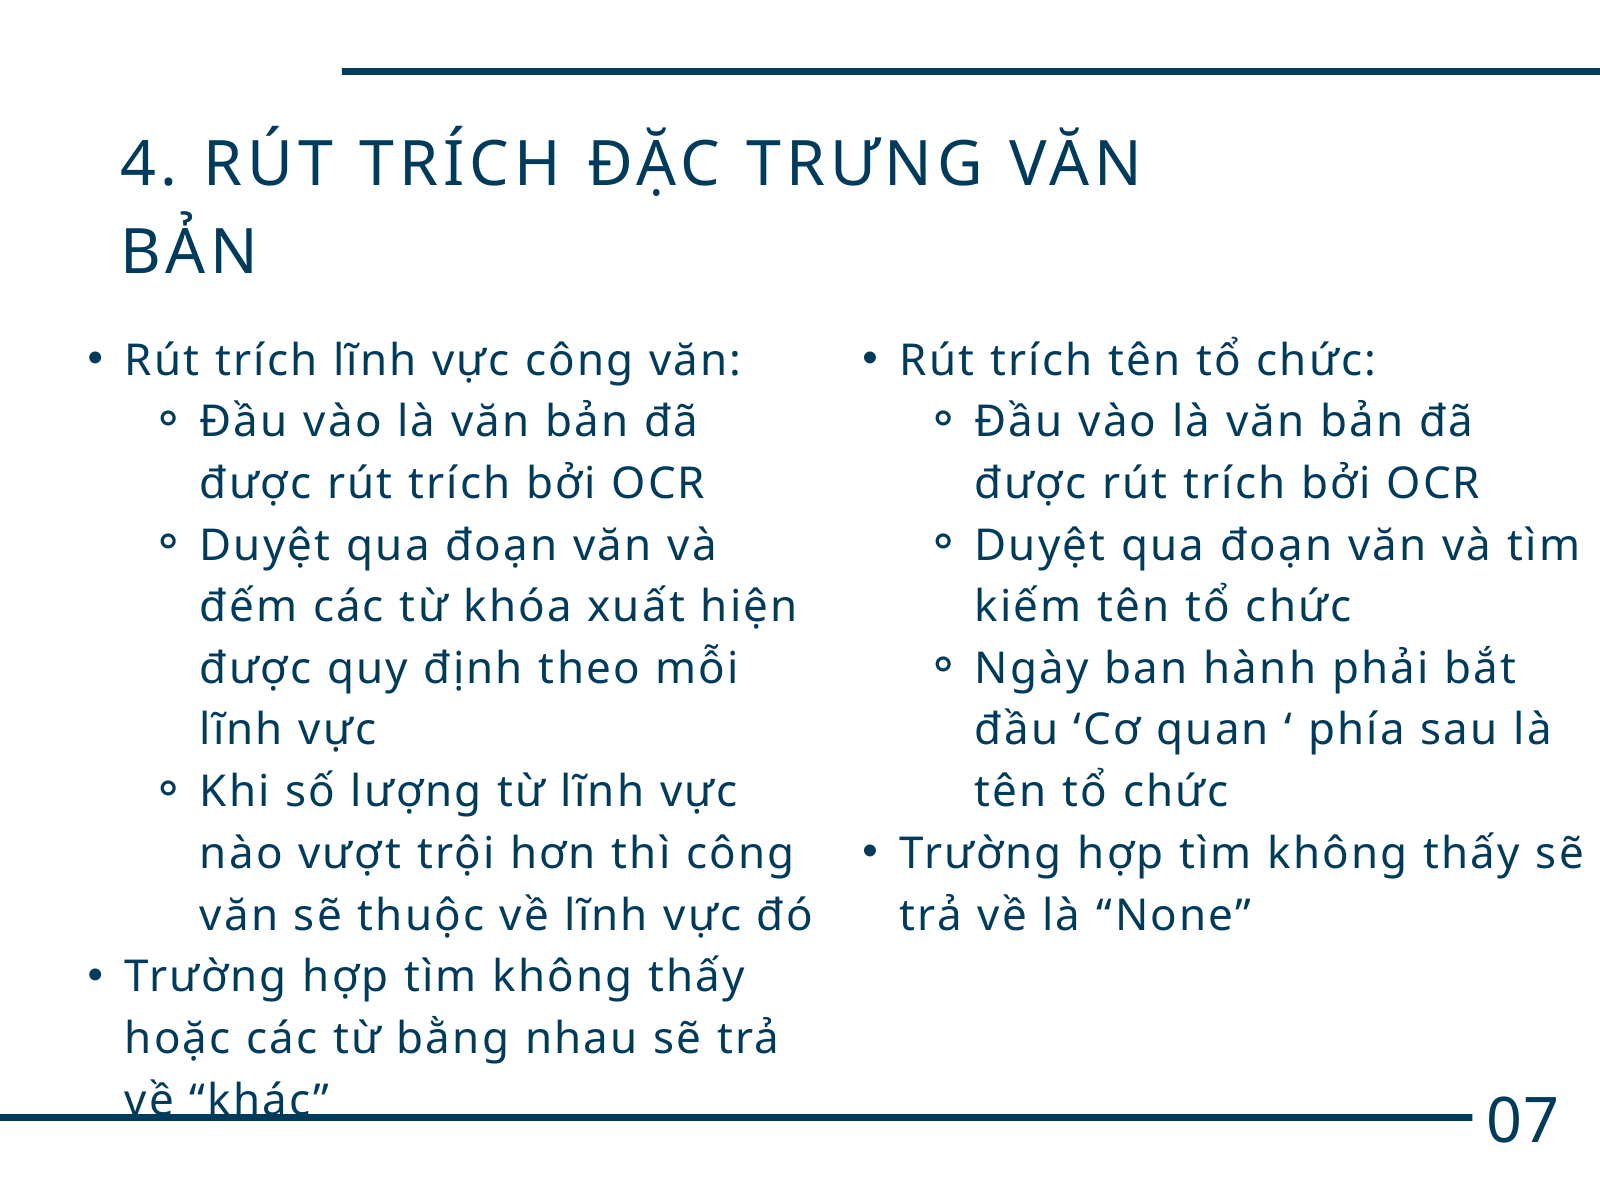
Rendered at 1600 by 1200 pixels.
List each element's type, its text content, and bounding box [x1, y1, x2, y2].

text_box Rút trích lĩnh vực công văn: Đầu vào là văn bản đã được rút trích bởi OCR Duyệt qua đoạn văn và đếm các từ khóa xuất hiện được quy định theo mỗi lĩnh vực Khi số lượng từ lĩnh vực nào vượt trội hơn thì công văn sẽ thuộc về lĩnh vực đó Trường hợp tìm không thấy hoặc các từ bằng nhau sẽ trả về “khác” [50, 322, 825, 1114]
text_box [0, 1114, 1473, 1121]
text_box 4. RÚT TRÍCH ĐẶC TRƯNG VĂN BẢN [120, 110, 1258, 287]
text_box 07 [1424, 1087, 1560, 1156]
text_box Rút trích tên tổ chức: Đầu vào là văn bản đã được rút trích bởi OCR Duyệt qua đoạn văn và tìm kiếm tên tổ chức Ngày ban hành phải bắt đầu ‘Cơ quan ‘ phía sau là tên tổ chức Trường hợp tìm không thấy sẽ trả về là “None” [825, 322, 1600, 1001]
text_box [341, 68, 1600, 75]
